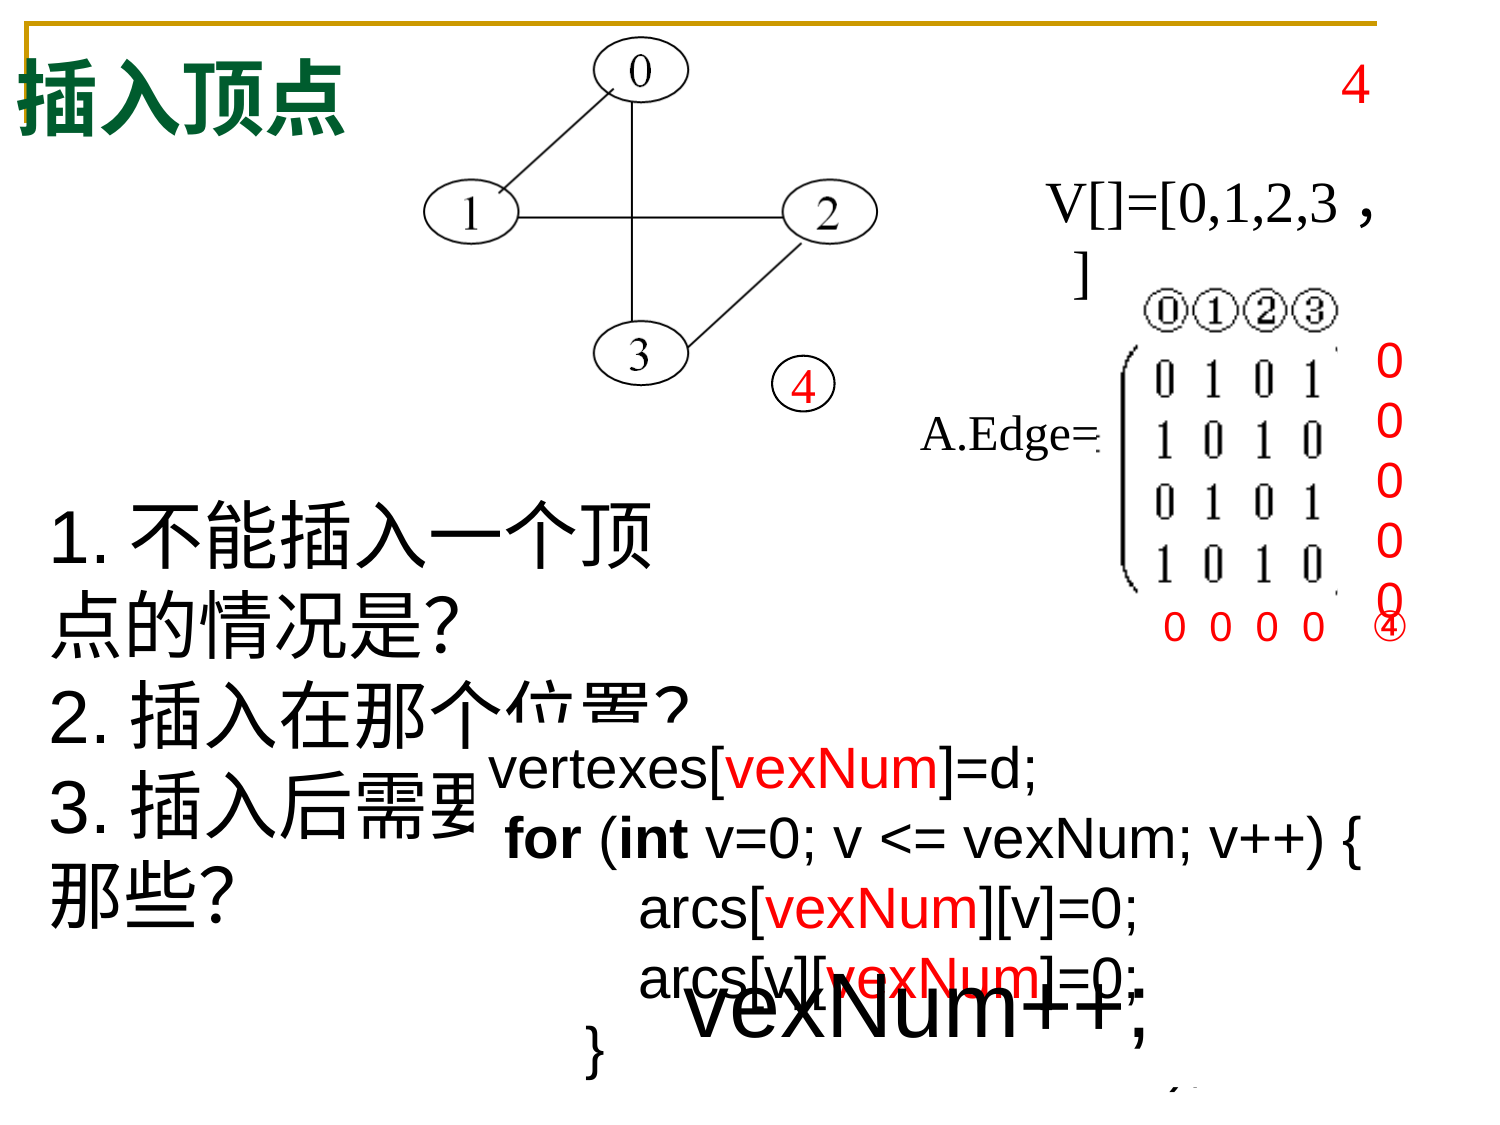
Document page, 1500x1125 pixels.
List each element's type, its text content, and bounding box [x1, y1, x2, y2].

text_box 4 [775, 396, 832, 412]
text_box if (vexNum == vexMaxNum) throw Error("图的顶点数不能超过允许的最大数!"); [521, 1088, 1419, 1100]
text_box A.Edge= [919, 399, 1091, 460]
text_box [1096, 274, 1427, 625]
text_box 1.不能插入一个顶点的情况是？ 2.插入在那个位置？ 3.插入后需要修改那些？ [33, 481, 713, 946]
text_box vertexes[vexNum]=d; for (int v=0; v <= vexNum; v++) { arcs[vexNum][v]=0; arcs[v][vexNum]=0; } [473, 722, 1419, 1088]
text_box vexNum++; [668, 938, 1419, 1063]
text_box 4 [1326, 38, 1386, 123]
picture [422, 23, 879, 388]
title 插入顶点 [0, 38, 417, 172]
text_box 0 0 0 0 ④ [1148, 591, 1452, 657]
text_box V[]=[0,1,2,3， ] [1030, 156, 1500, 312]
